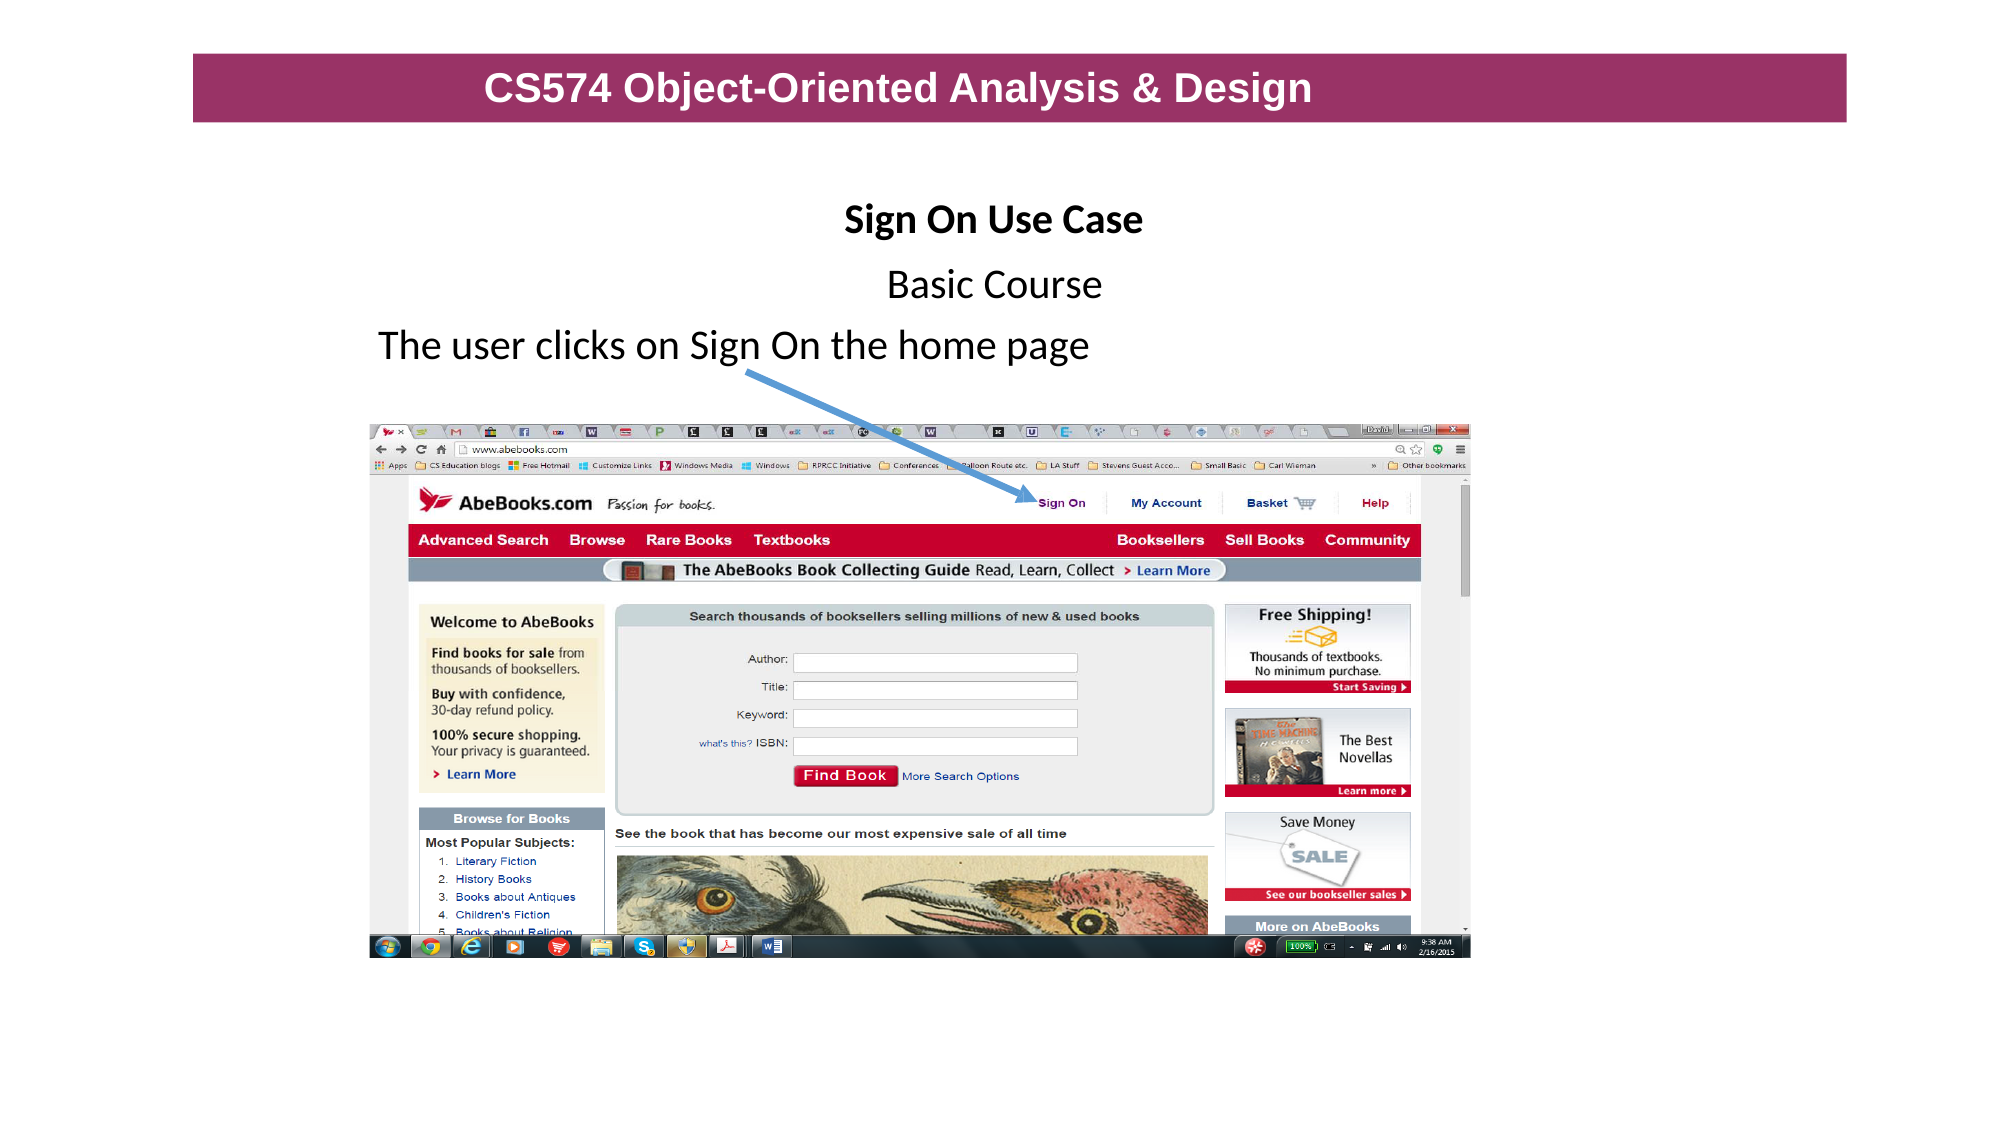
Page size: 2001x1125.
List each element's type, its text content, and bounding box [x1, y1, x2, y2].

text_box Sign On Use Case Basic Course The user clicks on Sign On the home page [376, 191, 1148, 369]
text_box CS574 Object-Oriented Analysis & Design [193, 53, 1847, 123]
text_box [744, 368, 1038, 503]
text_box [369, 424, 1471, 958]
